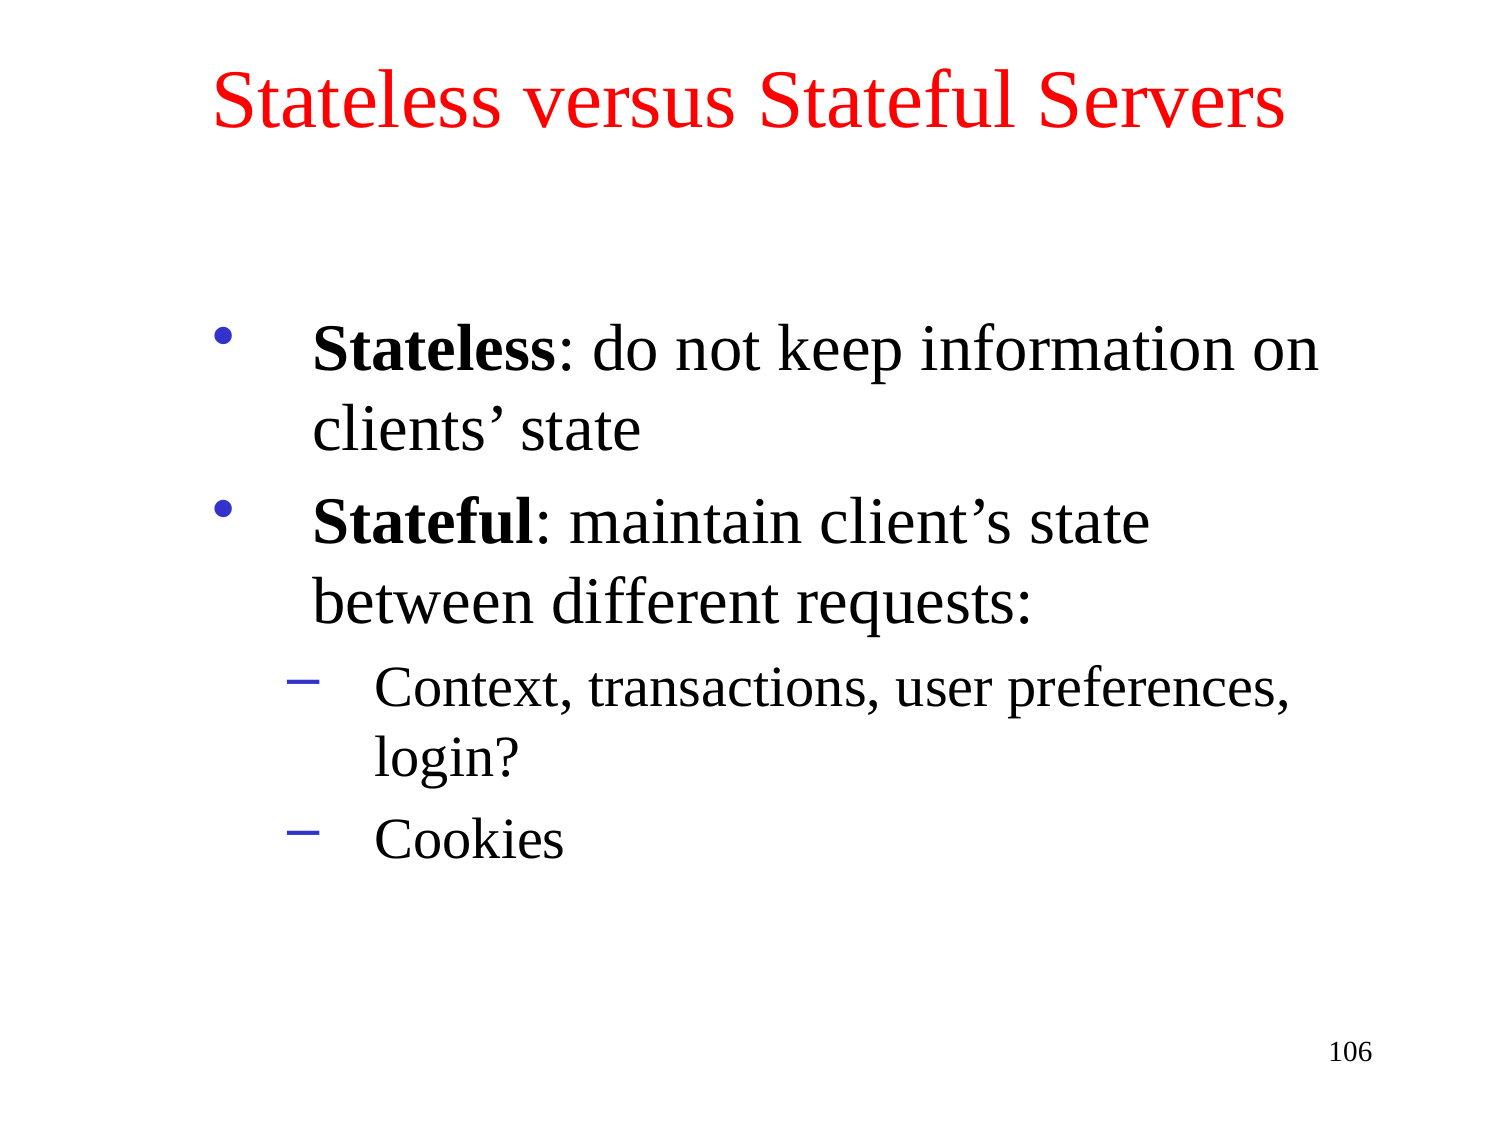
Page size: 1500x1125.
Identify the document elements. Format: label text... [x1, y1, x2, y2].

list Stateless: do not keep information on clients’ state Stateful: maintain client’s state between different requests: Context, transactions, user preferences, login? Cookies [197, 296, 1370, 1002]
title Stateless versus Stateful Servers [0, 0, 1500, 188]
slide_number 106 [1074, 1024, 1388, 1101]
